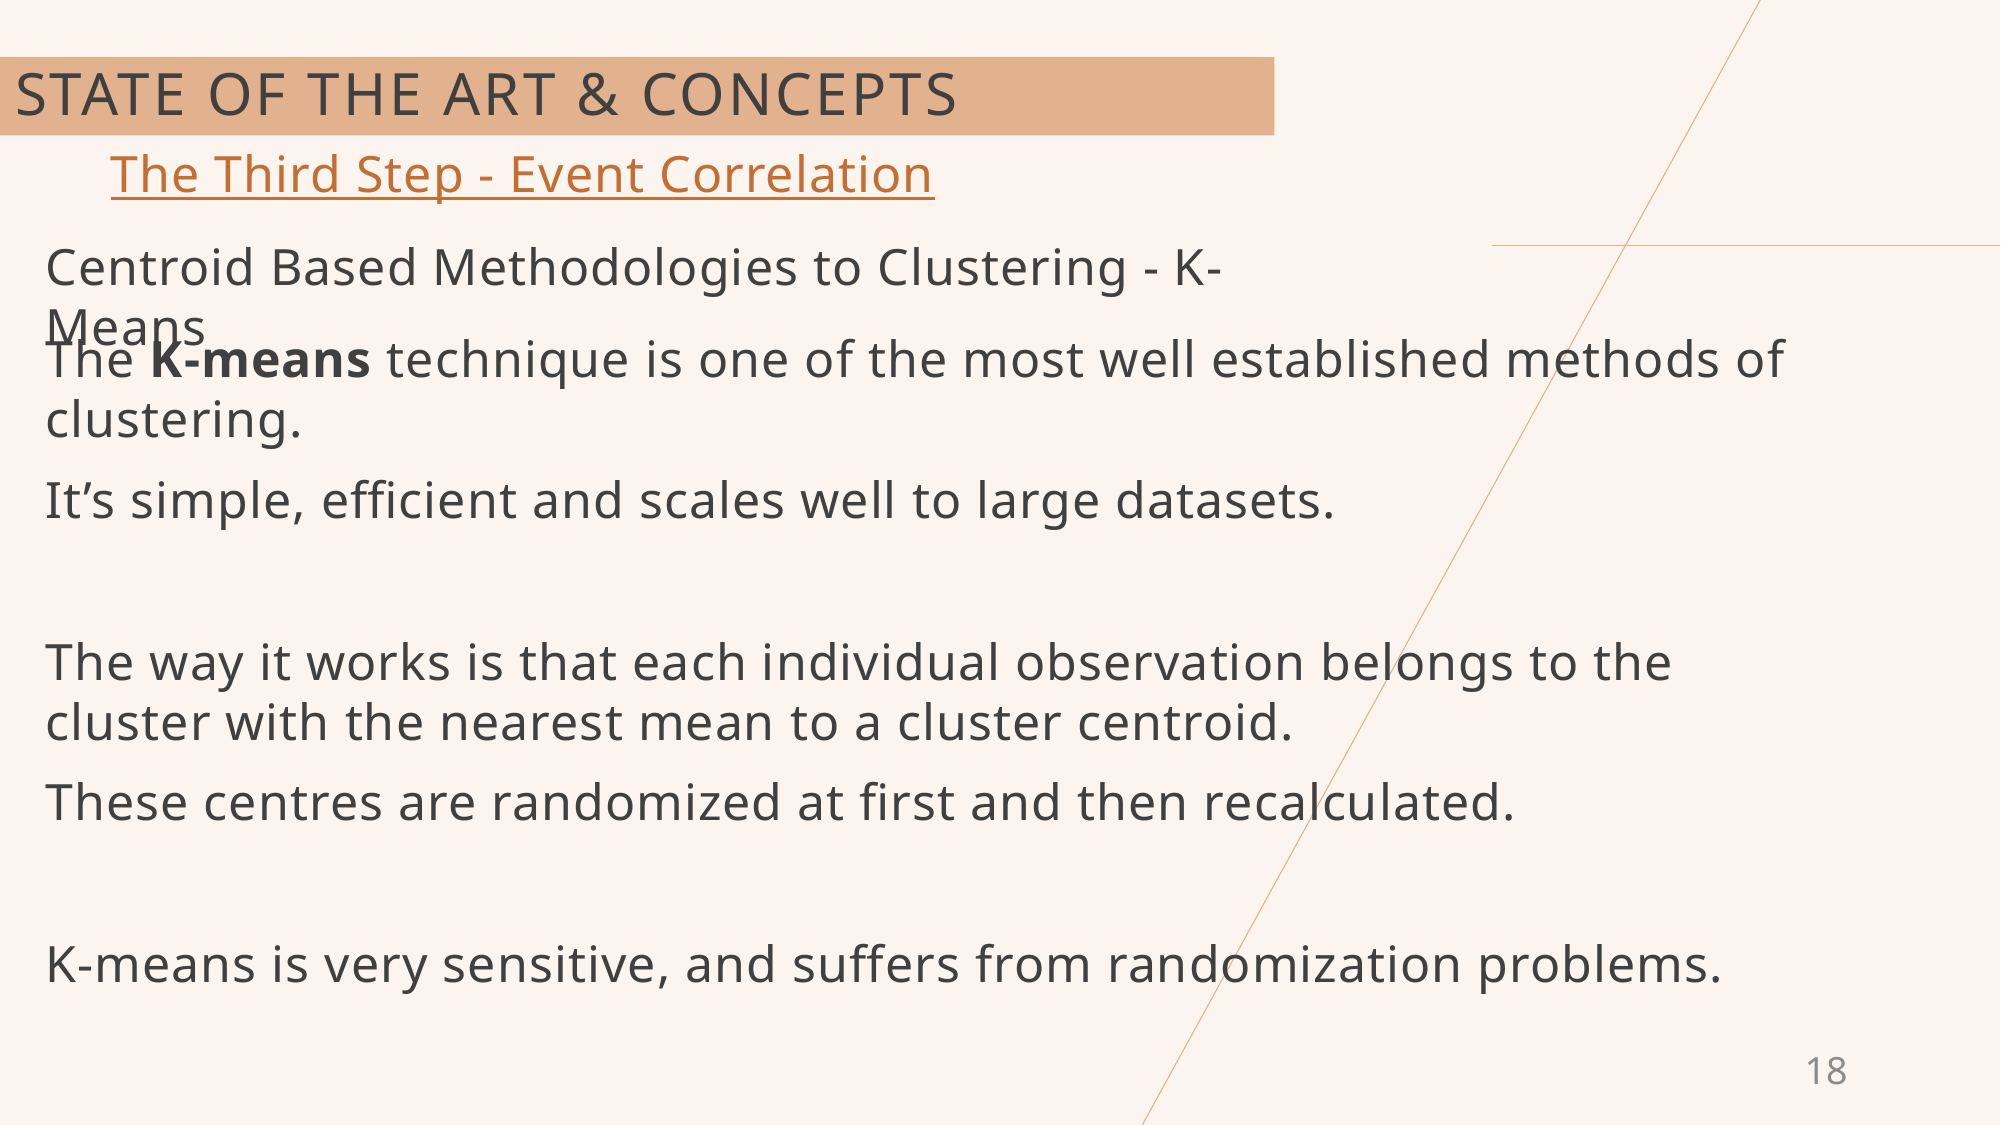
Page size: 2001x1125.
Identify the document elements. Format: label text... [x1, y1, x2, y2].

text_box Centroid Based Methodologies to Clustering - K-Means [30, 227, 1328, 288]
slide_number 18 [1412, 1042, 1863, 1103]
list The K-means technique is one of the most well established methods of clustering. It’s simple, efficient and scales well to large datasets. The way it works is that each individual observation belongs to the cluster with the nearest mean to a cluster centroid. These centres are randomized at first and then recalculated. K-means is very sensitive, and suffers from randomization problems. [30, 319, 1844, 1078]
text_box The Third Step - Event Correlation [95, 135, 1393, 196]
title State of the Art & Concepts [0, 57, 1275, 136]
